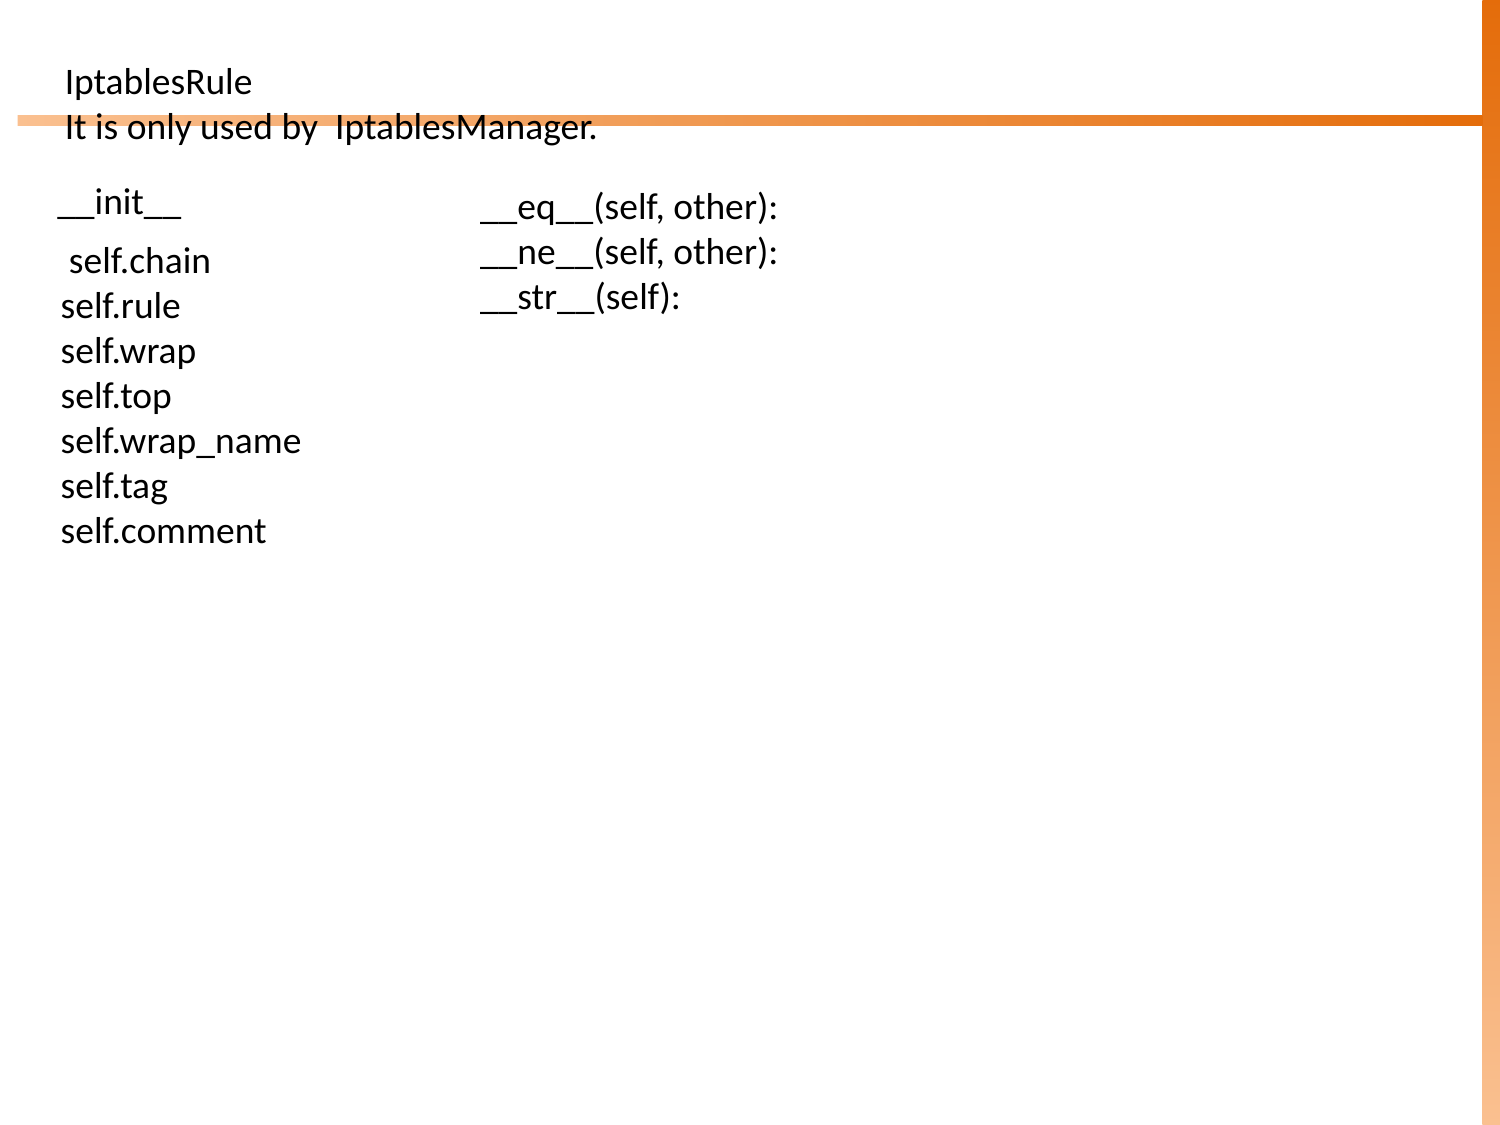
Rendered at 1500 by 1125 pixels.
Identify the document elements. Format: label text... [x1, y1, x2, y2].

text_box self.chain self.rule self.wrap self.top self.wrap_name self.tag self.comment [45, 229, 796, 559]
text_box IptablesRule It is only used by IptablesManager. [50, 49, 1500, 155]
text_box __eq__(self, other): __ne__(self, other): __str__(self): [465, 174, 794, 325]
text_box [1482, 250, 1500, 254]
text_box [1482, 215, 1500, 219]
text_box __init__ [42, 169, 197, 230]
